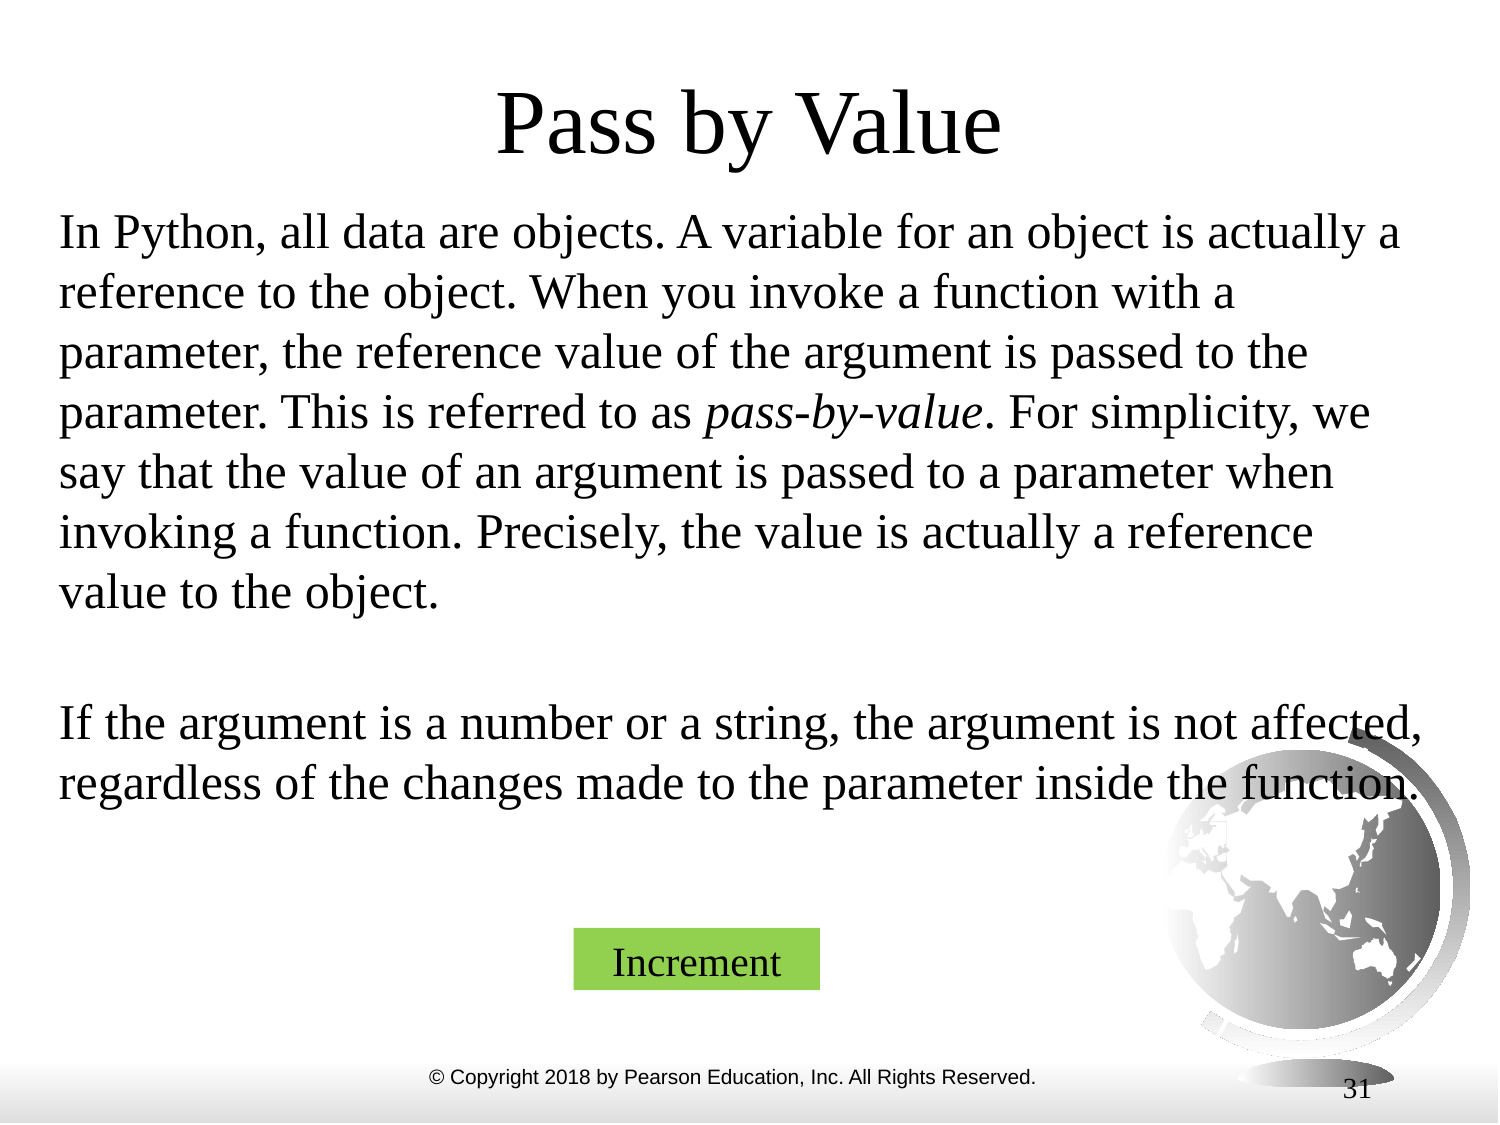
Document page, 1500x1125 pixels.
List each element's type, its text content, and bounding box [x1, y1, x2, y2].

title Pass by Value [112, 0, 1388, 190]
text_box Increment [573, 927, 820, 991]
slide_number 31 [1074, 1049, 1388, 1125]
text_box If the argument is a number or a string, the argument is not affected, regardless of the changes made to the parameter inside the function. [44, 682, 1450, 817]
text_box In Python, all data are objects. A variable for an object is actually a reference to the object. When you invoke a function with a parameter, the reference value of the argument is passed to the parameter. This is referred to as pass-by-value. For simplicity, we say that the value of an argument is passed to a parameter when invoking a function. Precisely, the value is actually a reference value to the object. [44, 190, 1450, 626]
